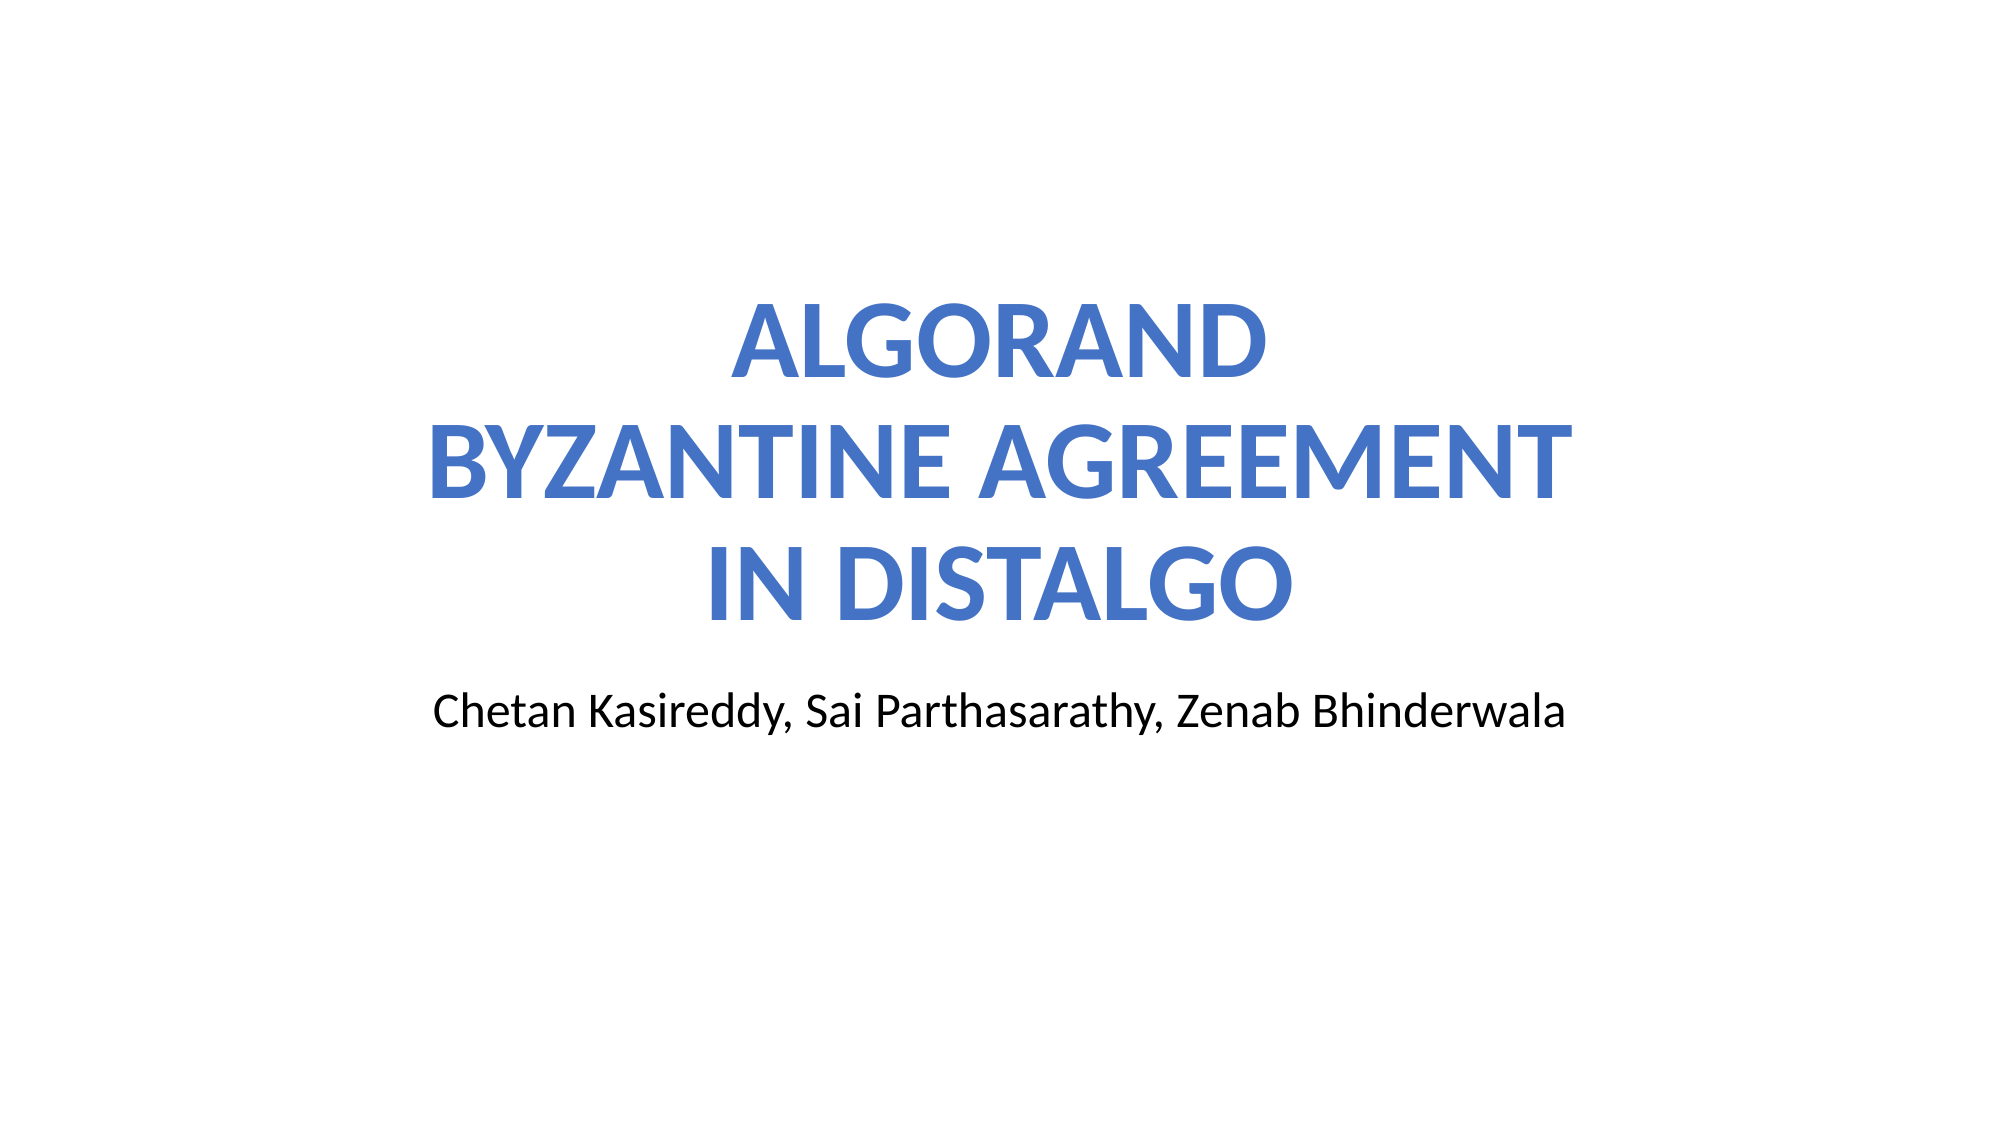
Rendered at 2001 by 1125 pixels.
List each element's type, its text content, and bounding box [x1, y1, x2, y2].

title ALGORAND BYZANTINE AGREEMENT IN DISTALGO [117, 241, 1883, 653]
subtitle Chetan Kasireddy, Sai Parthasarathy, Zenab Bhinderwala [249, 677, 1750, 949]
